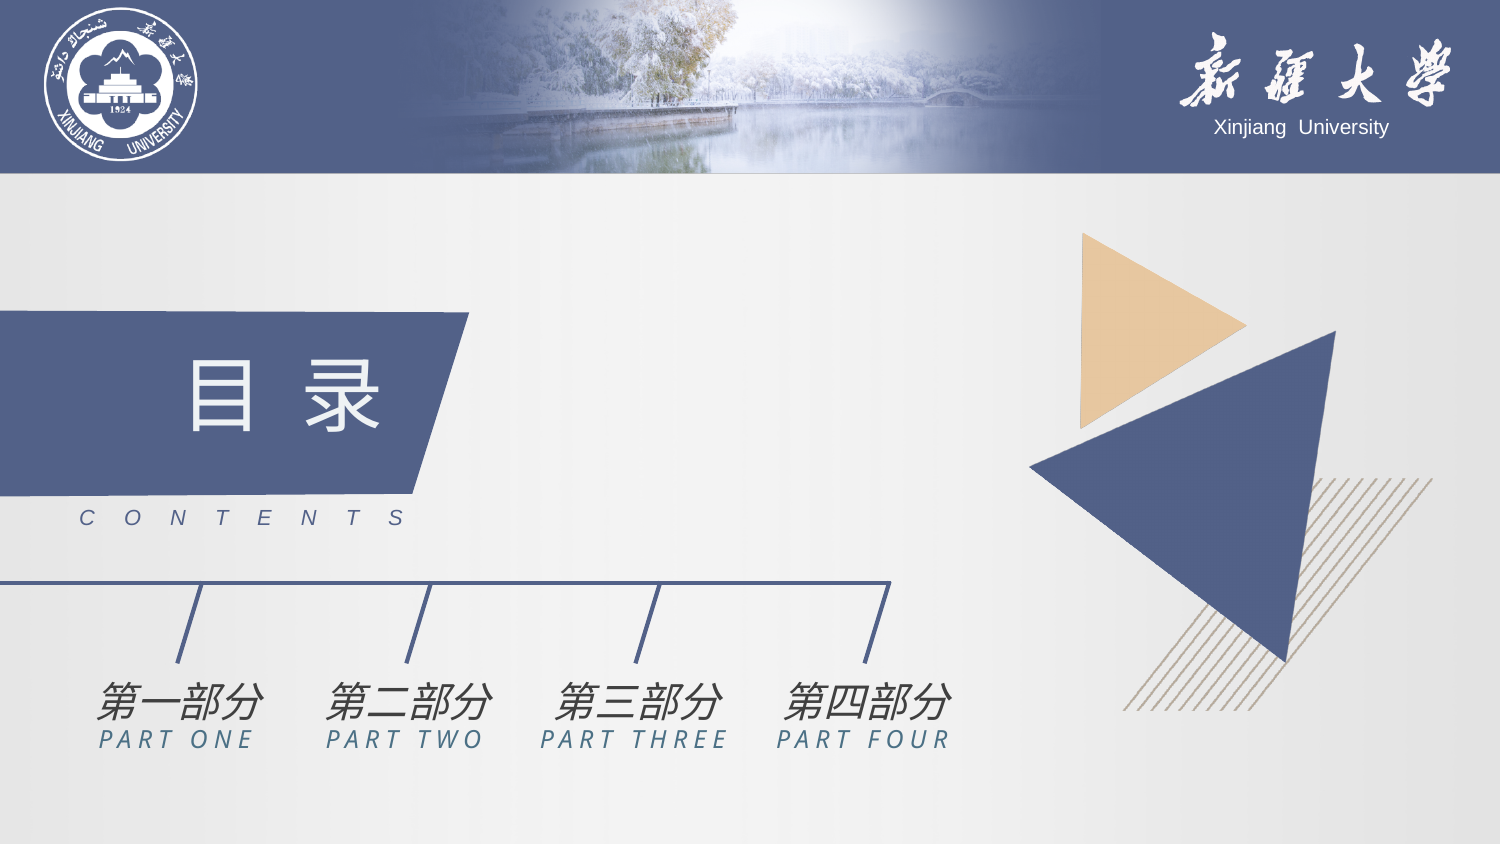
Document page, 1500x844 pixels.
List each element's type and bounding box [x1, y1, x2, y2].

text_box [289, 581, 516, 762]
text_box [519, 581, 746, 792]
text_box [0, 310, 470, 539]
picture [0, 0, 1500, 844]
text_box [748, 581, 981, 792]
text_box [60, 581, 287, 762]
